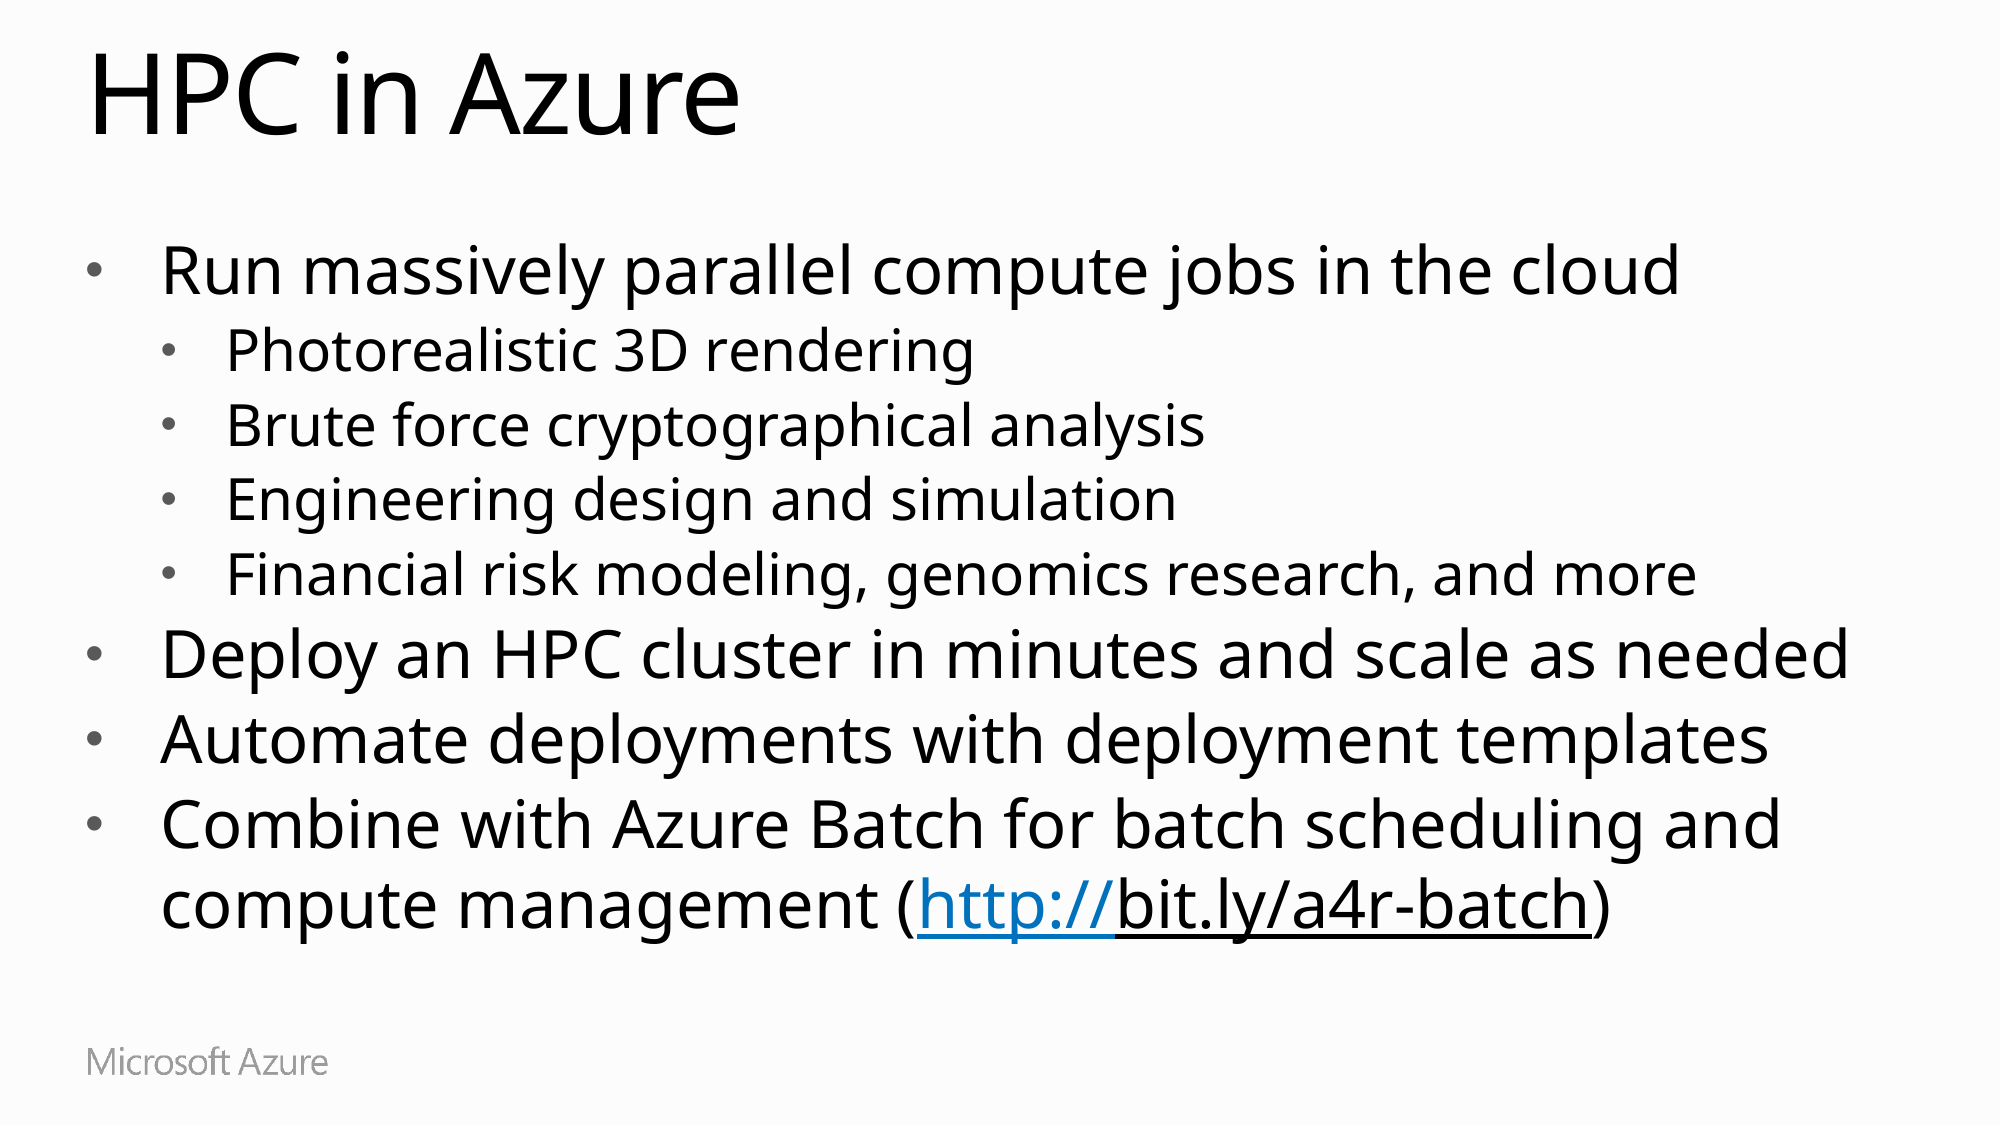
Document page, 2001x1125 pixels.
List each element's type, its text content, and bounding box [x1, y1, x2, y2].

list Run massively parallel compute jobs in the cloud Photorealistic 3D rendering Brute force cryptographical analysis Engineering design and simulation Financial risk modeling, genomics research, and more Deploy an HPC cluster in minutes and scale as needed Automate deployments with deployment templates Combine with Azure Batch for batch scheduling and compute management (http://bit.ly/a4r-batch) [85, 237, 1915, 1050]
title HPC in Azure [85, 37, 1915, 161]
